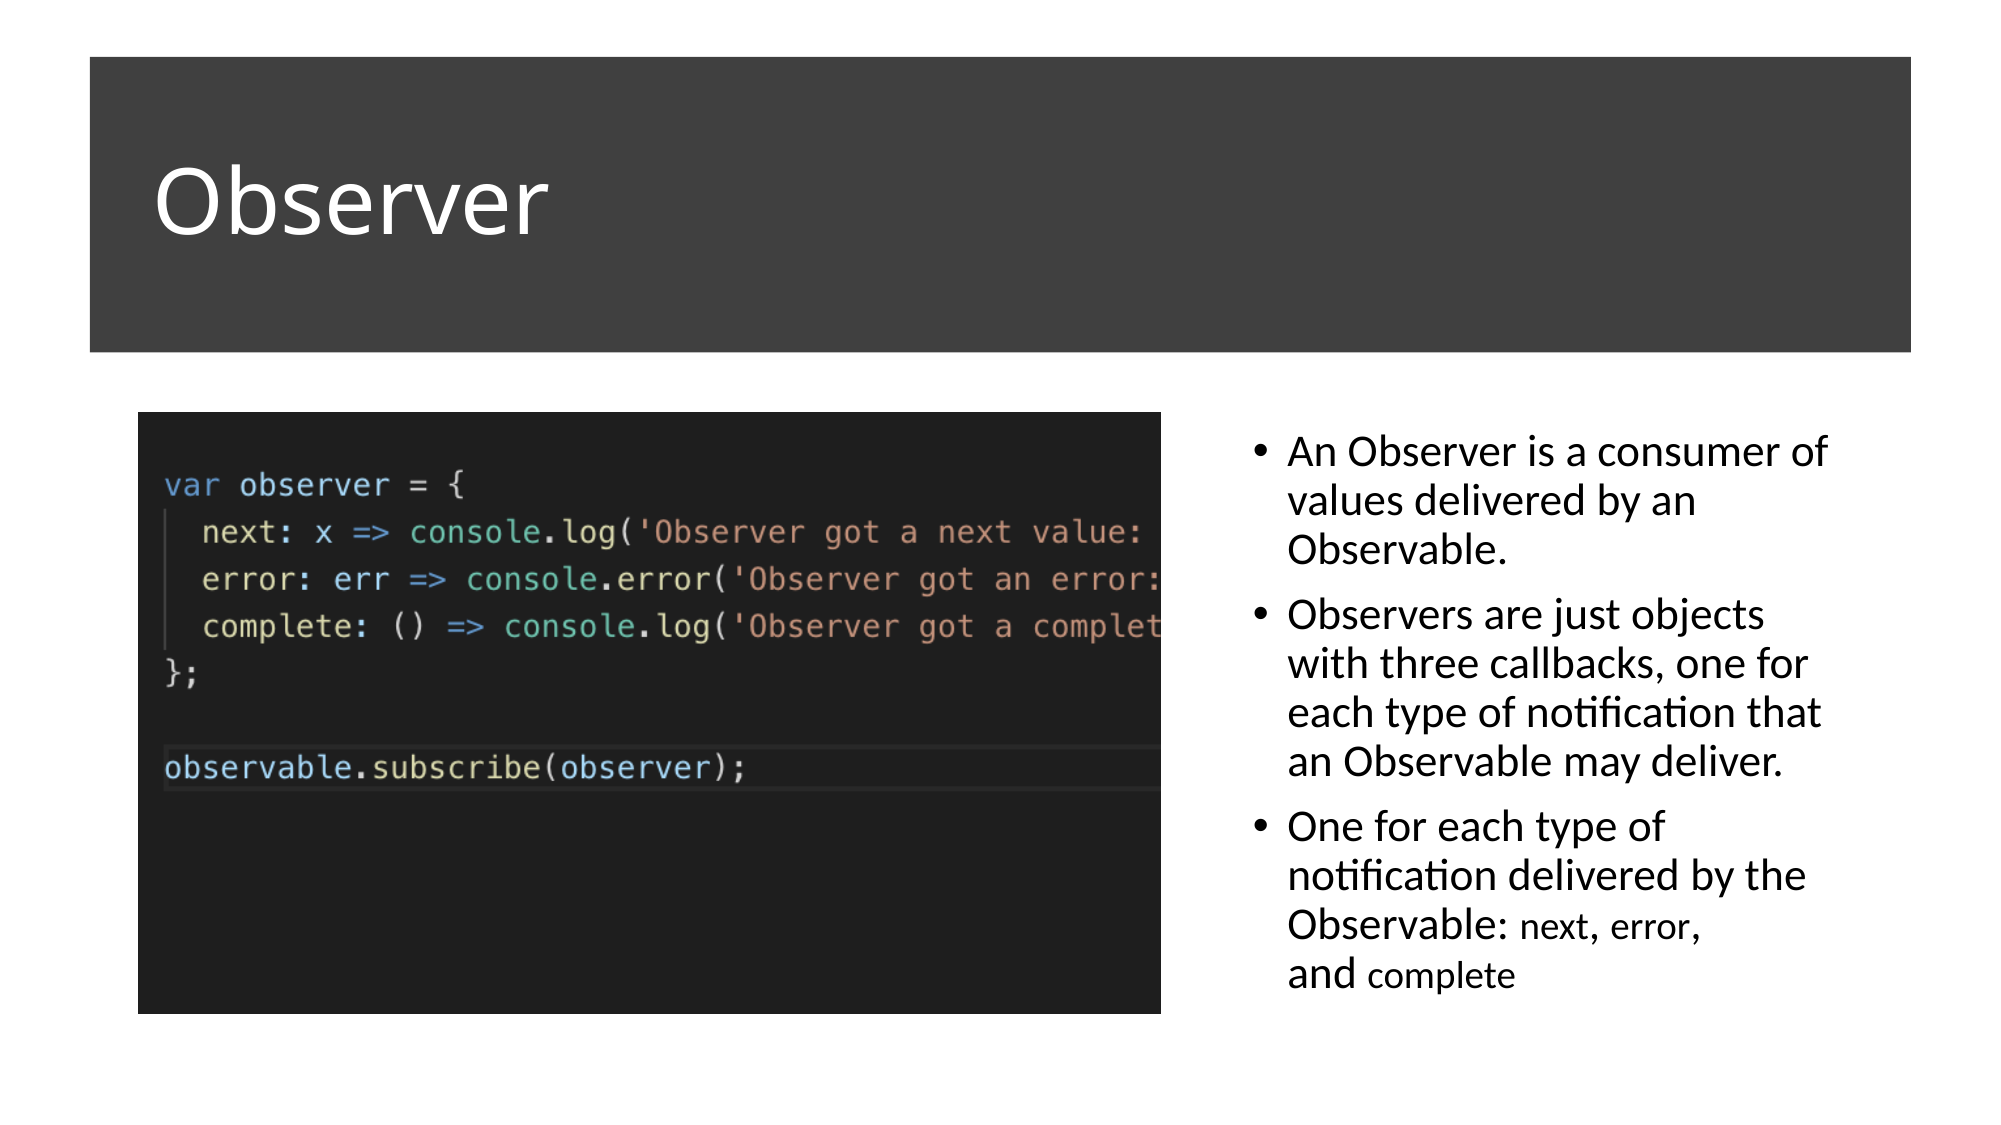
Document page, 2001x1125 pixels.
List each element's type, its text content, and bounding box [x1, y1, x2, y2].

picture [137, 412, 1161, 1014]
title Observer [137, 96, 1863, 314]
text_box [89, 56, 1912, 353]
list An Observer is a consumer of values delivered by an Observable. Observers are just objects with three callbacks, one for each type of notification that an Observable may deliver. One for each type of notification delivered by the Observable: next, error, and complete [1237, 412, 1862, 1014]
